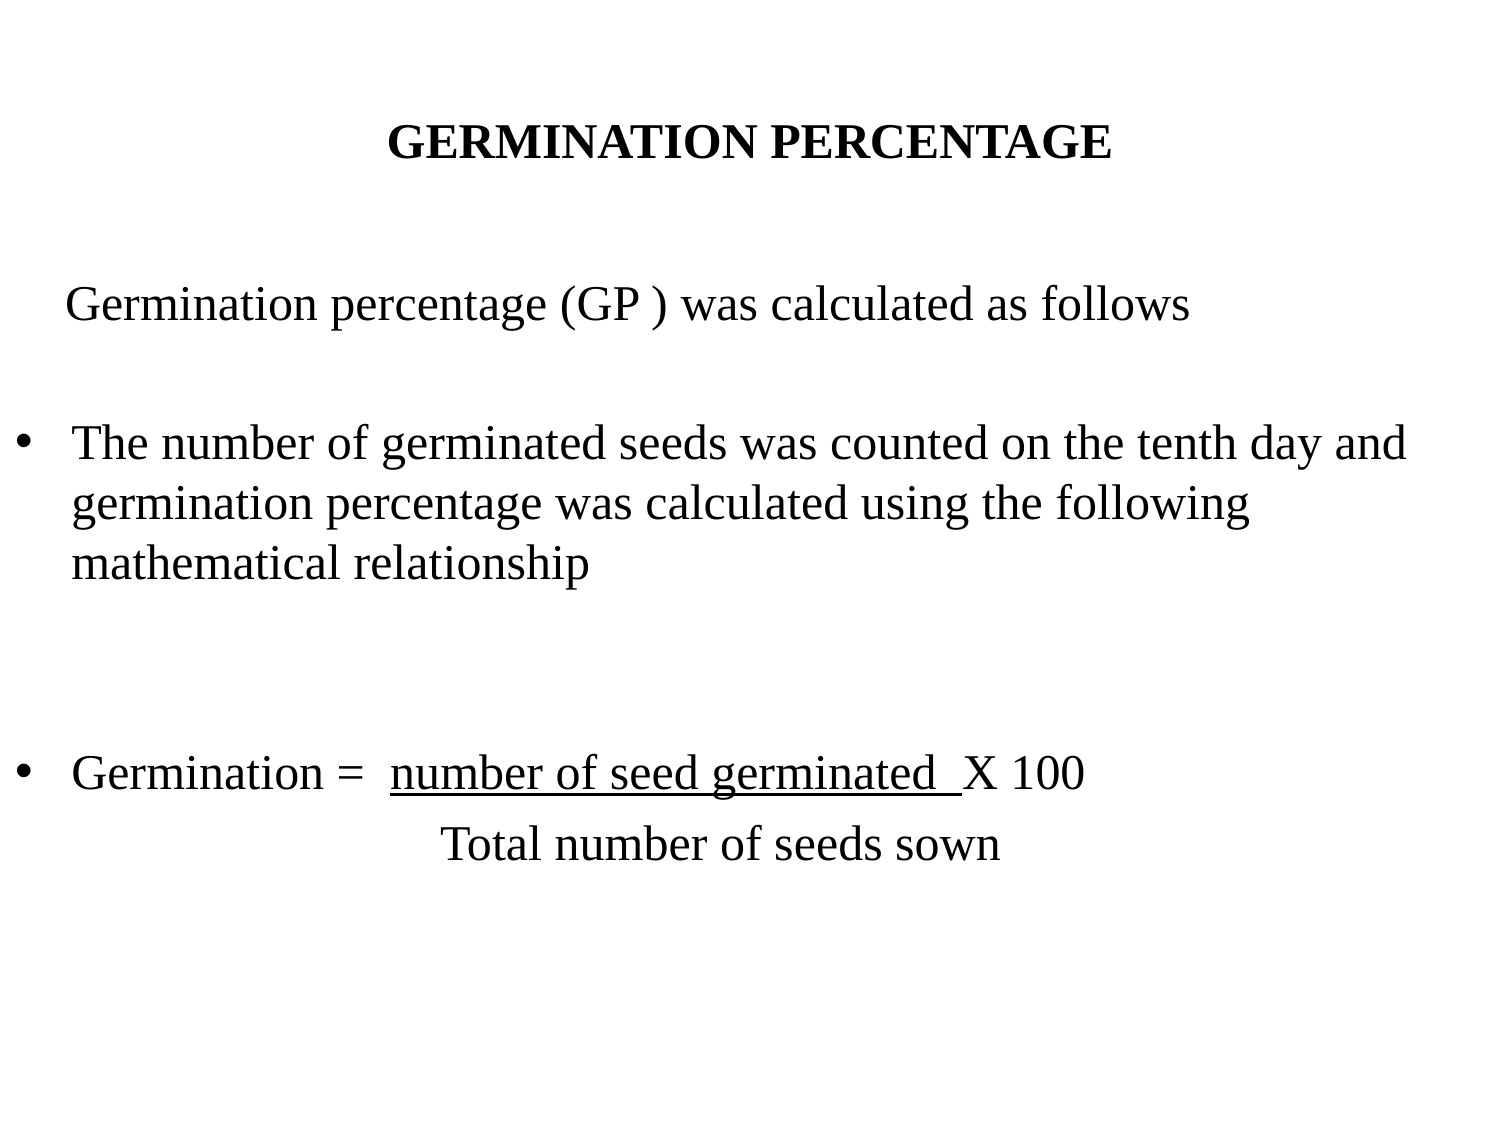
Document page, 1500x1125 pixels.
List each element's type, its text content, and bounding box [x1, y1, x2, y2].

list Germination percentage (GP ) was calculated as follows The number of germinated seeds was counted on the tenth day and germination percentage was calculated using the following mathematical relationship Germination = number of seed germinated X 100 Total number of seeds sown [0, 262, 1500, 1005]
title GERMINATION PERCENTAGE [75, 45, 1425, 233]
